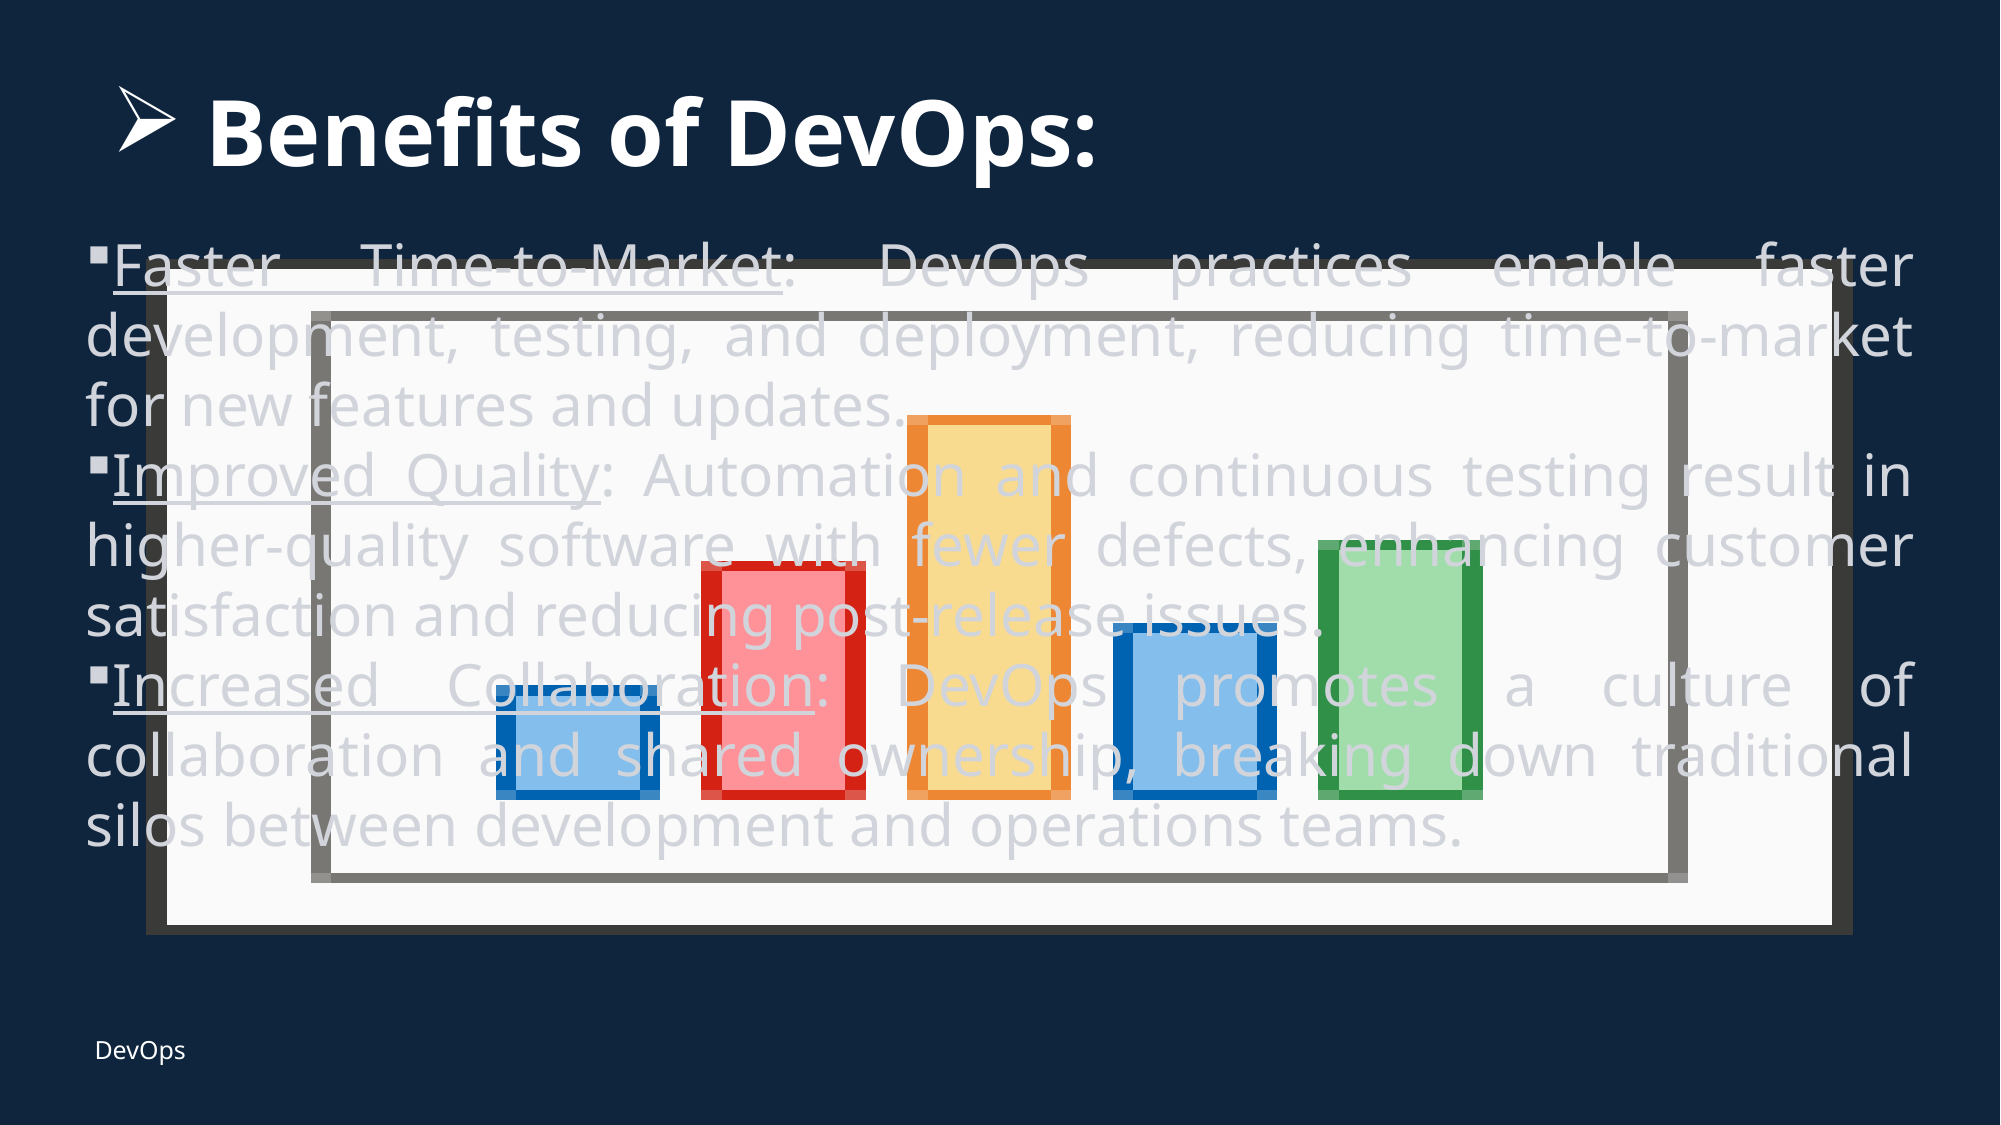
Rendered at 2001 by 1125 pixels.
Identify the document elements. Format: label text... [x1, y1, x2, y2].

text_box Faster Time-to-Market: DevOps practices enable faster development, testing, and deployment, reducing time-to-market for new features and updates. Improved Quality: Automation and continuous testing result in higher-quality software with fewer defects, enhancing customer satisfaction and reducing post-release issues. Increased Collaboration: DevOps promotes a culture of collaboration and shared ownership, breaking down traditional silos between development and operations teams. [85, 228, 1915, 967]
title Benefits of DevOps: [96, 45, 1822, 228]
footer DevOps [79, 1020, 755, 1080]
